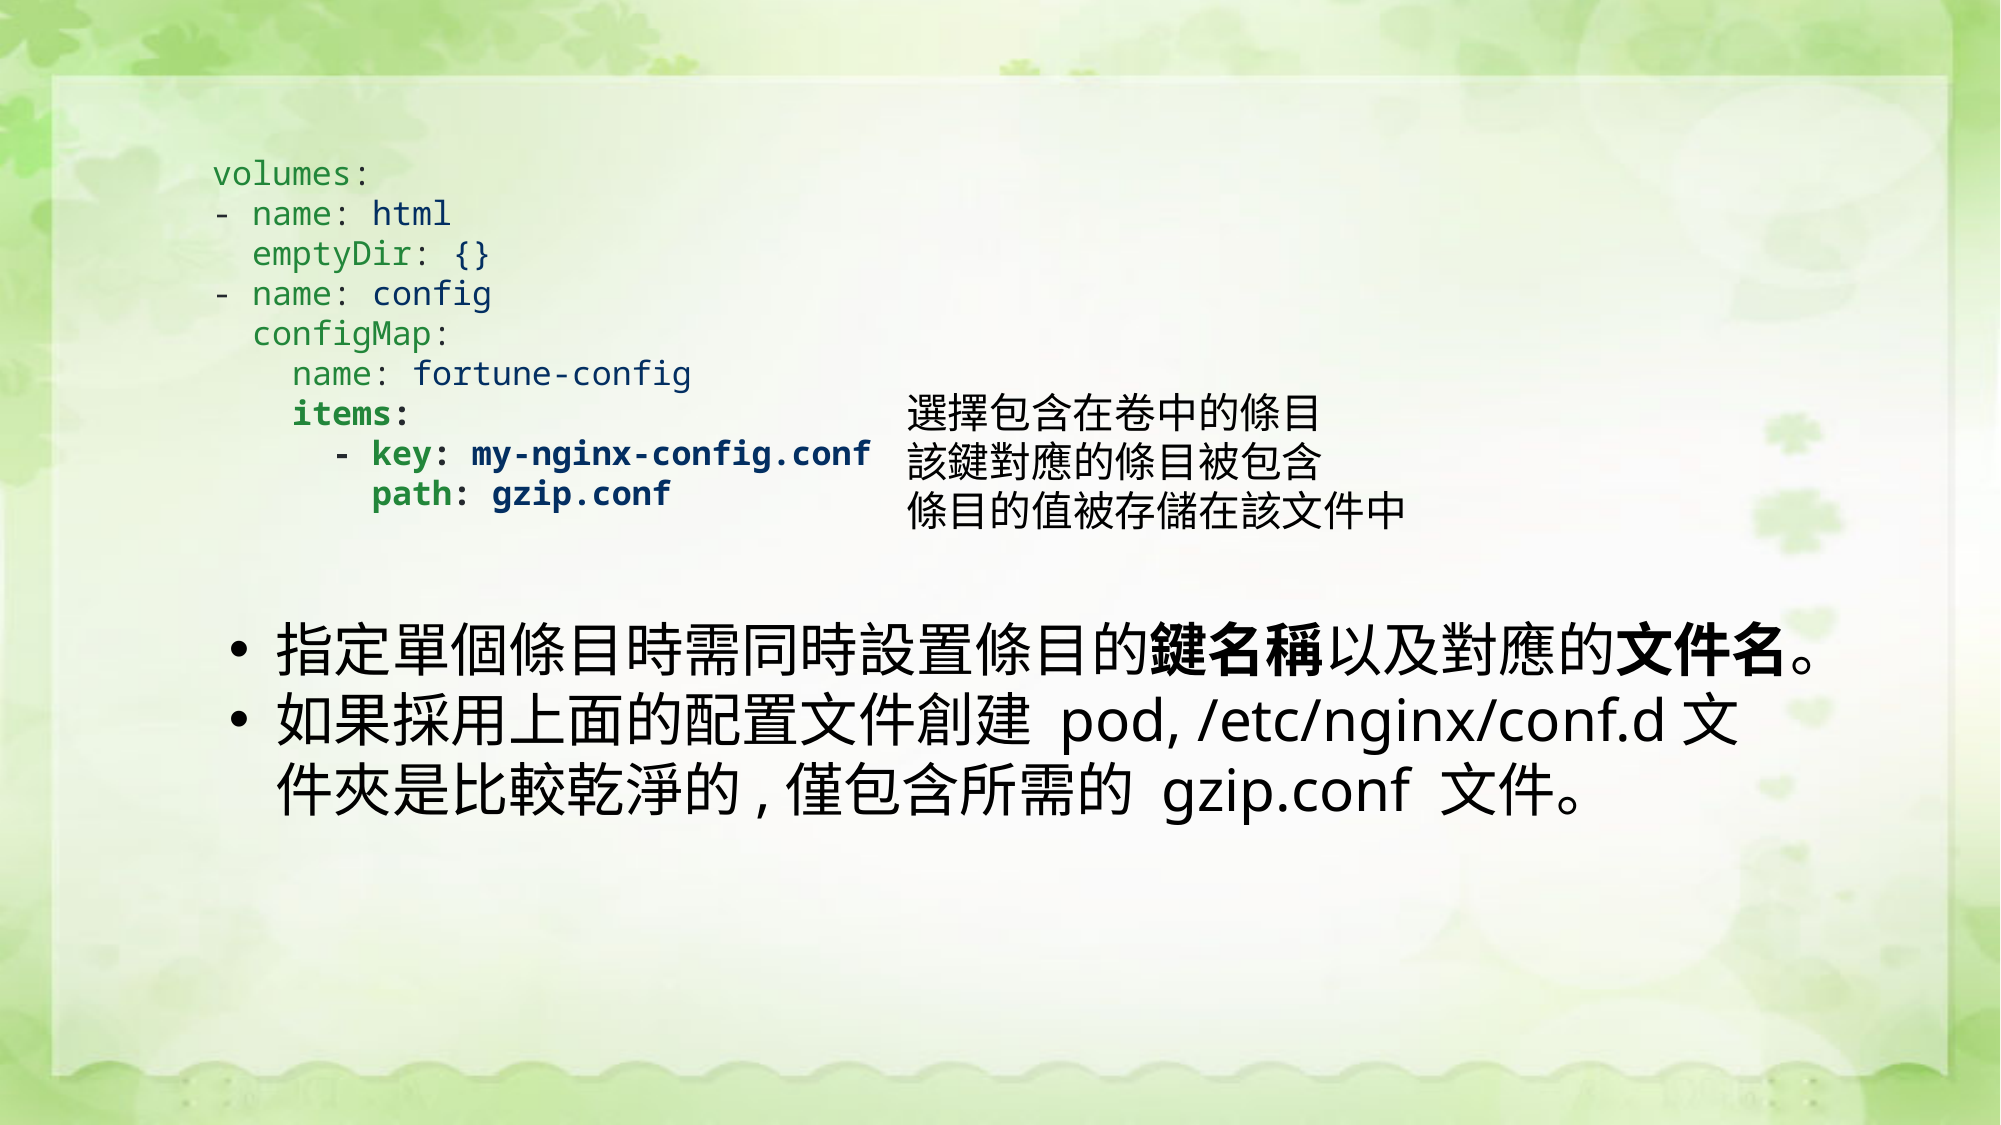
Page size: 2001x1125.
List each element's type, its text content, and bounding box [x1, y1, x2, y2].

text_box 條目的值被存儲在該文件中 [891, 477, 1537, 543]
text_box volumes: - name: html emptyDir: {} - name: config configMap: name: fortune-config items: - key: my-nginx-config.conf path: gzip.conf [157, 145, 1158, 520]
picture [0, 0, 2001, 1125]
text_box 選擇包含在卷中的條目 [891, 379, 1453, 428]
text_box 指定單個條目時需同時設置條目的鍵名稱以及對應的文件名。 如果採用上面的配置文件創建 pod, /etc/nginx/conf.d文件夾是比較乾淨的,僅包含所需的 gzip.conf 文件。 [214, 605, 1811, 831]
text_box 該鍵對應的條目被包含 [891, 428, 1537, 477]
